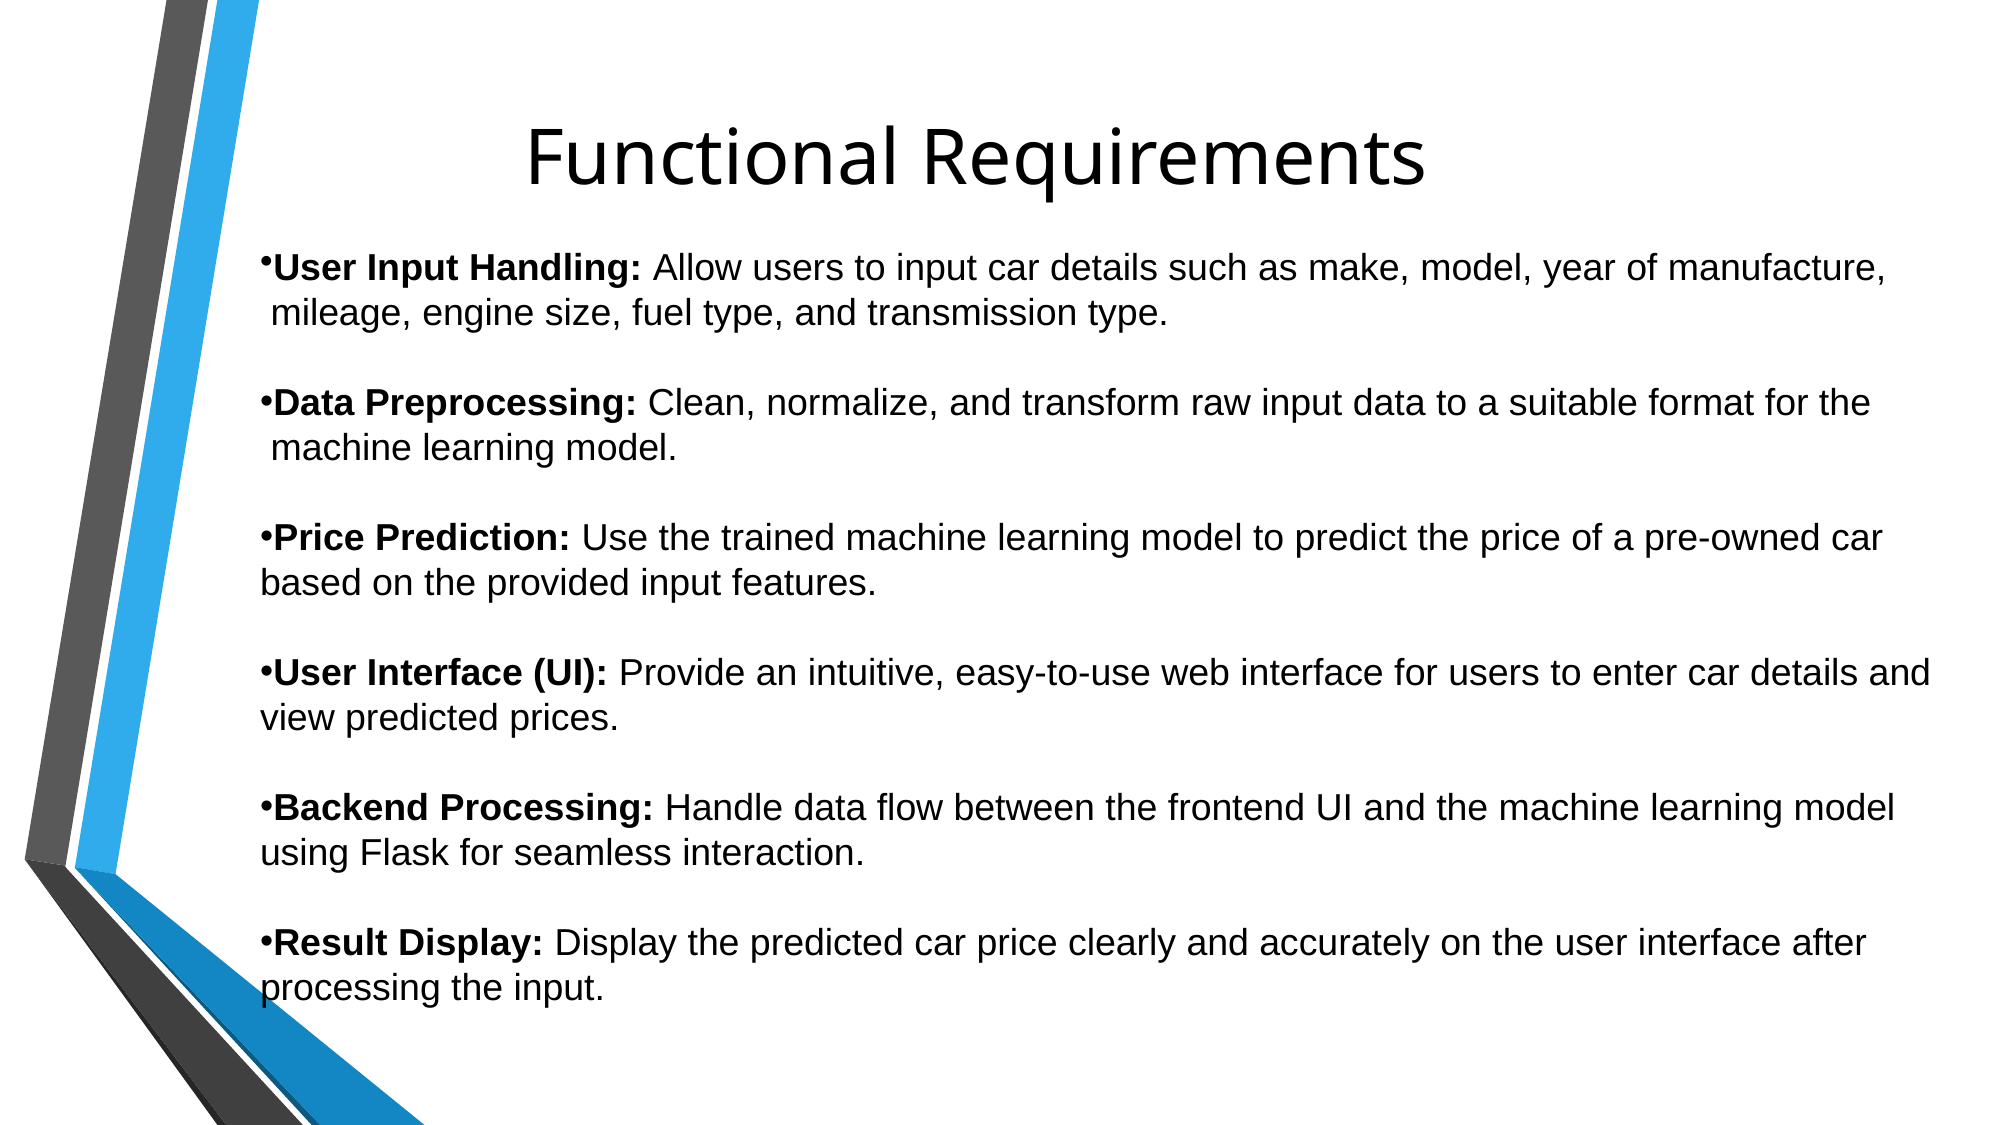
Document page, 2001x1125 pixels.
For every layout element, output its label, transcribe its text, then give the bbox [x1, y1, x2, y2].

list User Input Handling: Allow users to input car details such as make, model, year of manufacture, mileage, engine size, fuel type, and transmission type. Data Preprocessing: Clean, normalize, and transform raw input data to a suitable format for the machine learning model. Price Prediction: Use the trained machine learning model to predict the price of a pre-owned car based on the provided input features. User Interface (UI): Provide an intuitive, easy-to-use web interface for users to enter car details and view predicted prices. Backend Processing: Handle data flow between the frontend UI and the machine learning model using Flask for seamless interaction. Result Display: Display the predicted car price clearly and accurately on the user interface after processing the input. [245, 235, 1976, 1125]
title Functional Requirements [111, 99, 1862, 208]
